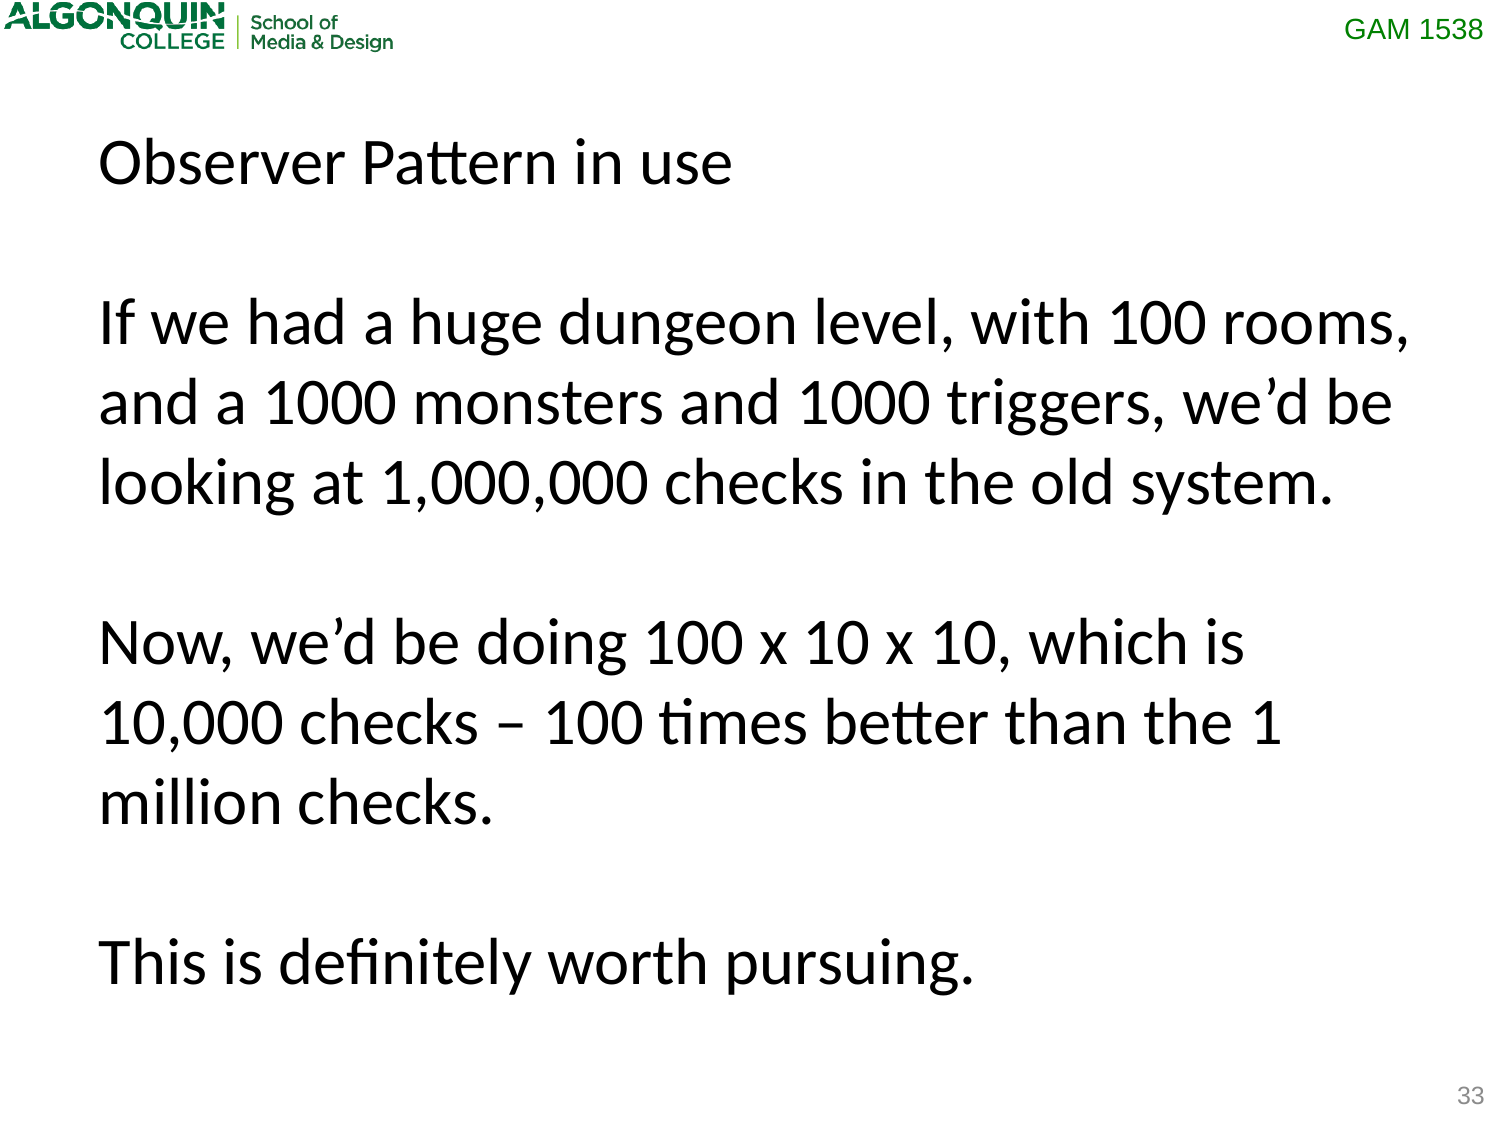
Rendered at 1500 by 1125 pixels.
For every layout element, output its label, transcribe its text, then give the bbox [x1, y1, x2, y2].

text_box Observer Pattern in use If we had a huge dungeon level, with 100 rooms, and a 1000 monsters and 1000 triggers, we’d be looking at 1,000,000 checks in the old system. Now, we’d be doing 100 x 10 x 10, which is 10,000 checks – 100 times better than the 1 million checks. This is definitely worth pursuing. [83, 110, 1434, 1005]
slide_number 33 [1149, 1065, 1500, 1125]
picture [0, 0, 399, 54]
